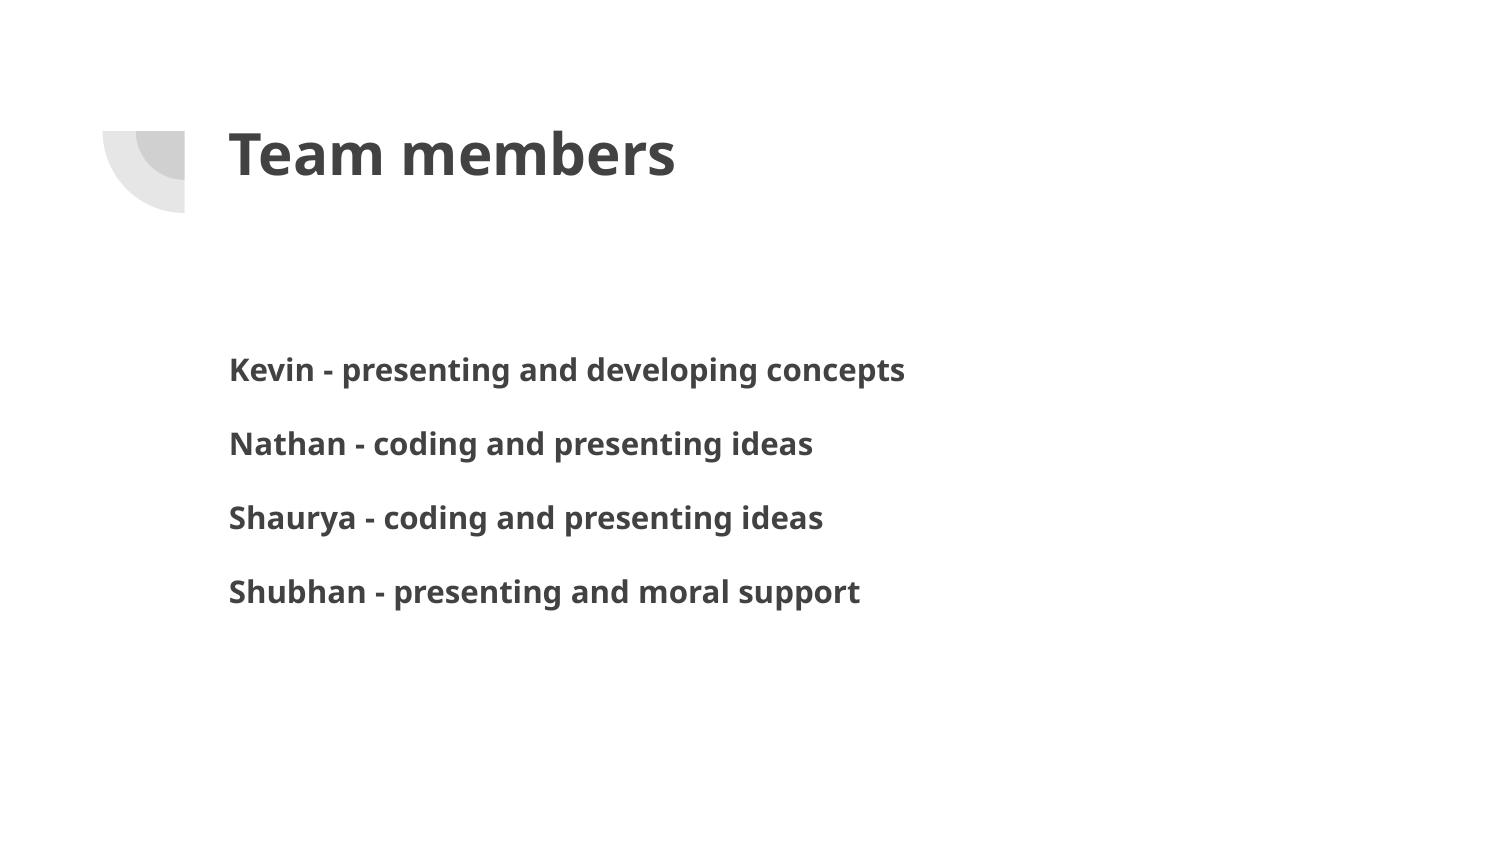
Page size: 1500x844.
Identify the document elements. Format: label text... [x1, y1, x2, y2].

title Team members [213, 98, 1368, 263]
list Kevin - presenting and developing concepts Nathan - coding and presenting ideas Shaurya - coding and presenting ideas Shubhan - presenting and moral support [213, 326, 1368, 744]
